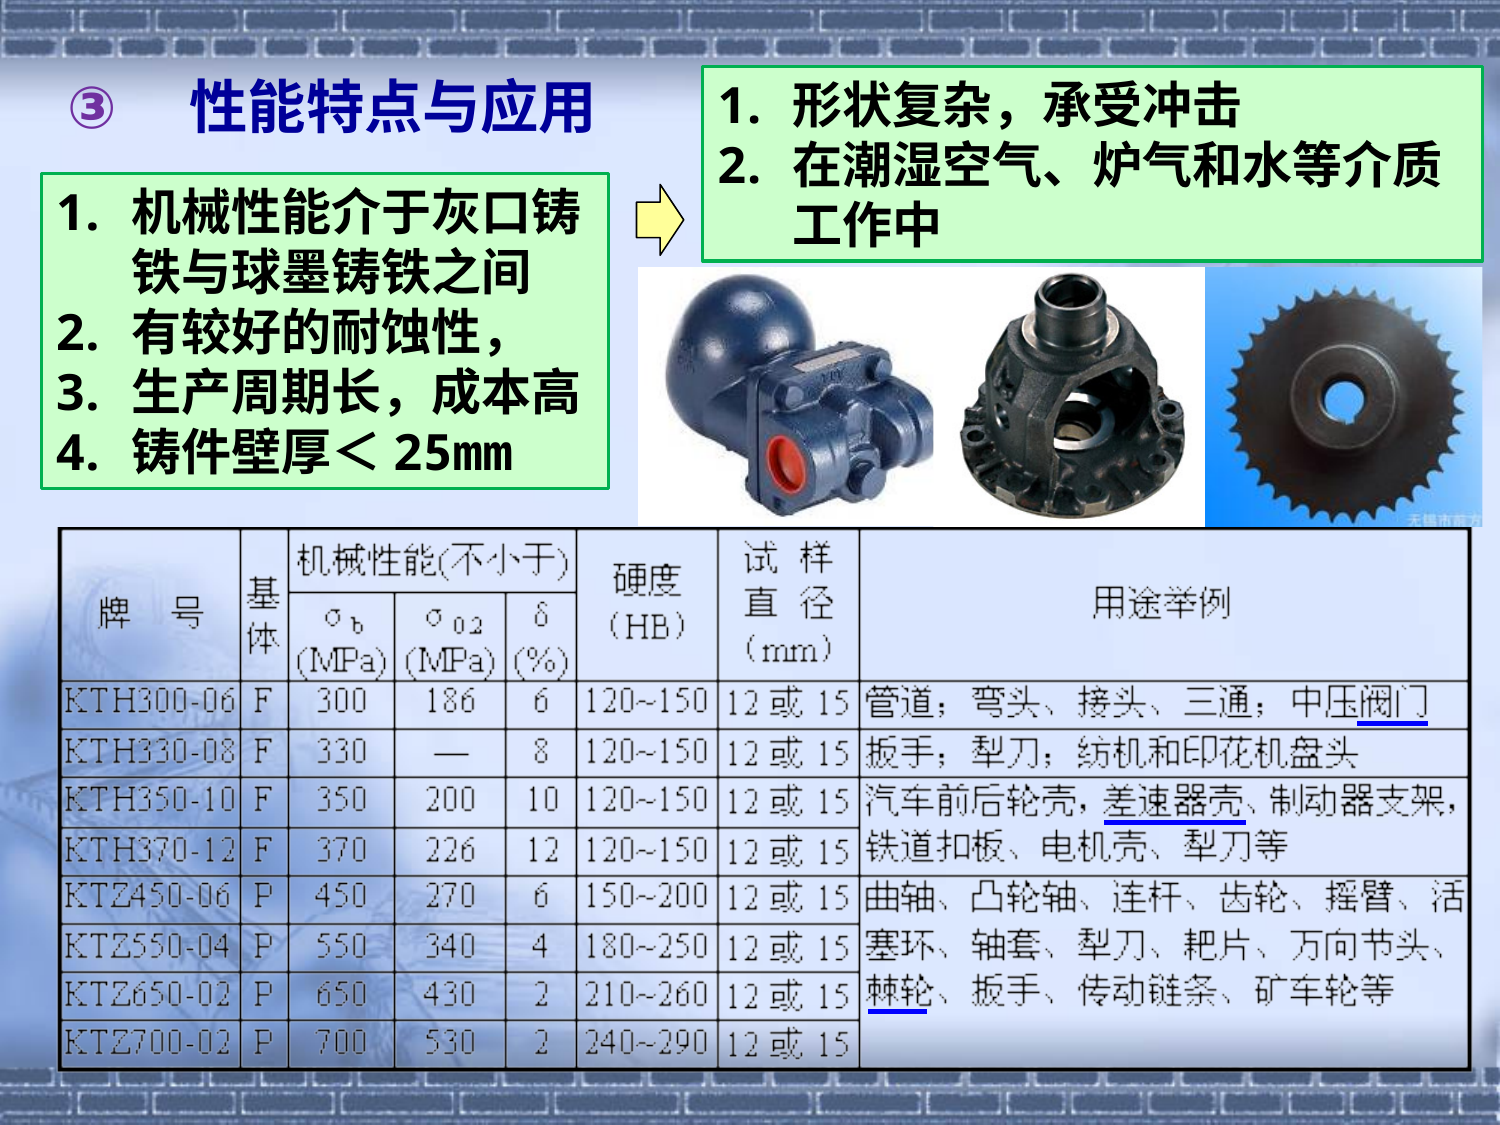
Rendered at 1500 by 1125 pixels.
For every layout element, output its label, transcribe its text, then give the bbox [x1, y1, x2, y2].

text_box 机械性能介于灰口铸铁与球墨铸铁之间 有较好的耐蚀性， 生产周期长，成本高 铸件壁厚＜25mm [41, 173, 609, 489]
text_box [636, 184, 684, 256]
picture [0, 0, 1500, 1125]
text_box 性能特点与应用 [53, 62, 1454, 173]
text_box 形状复杂，承受冲击 在潮湿空气、炉气和水等介质工作中 [702, 66, 1483, 262]
